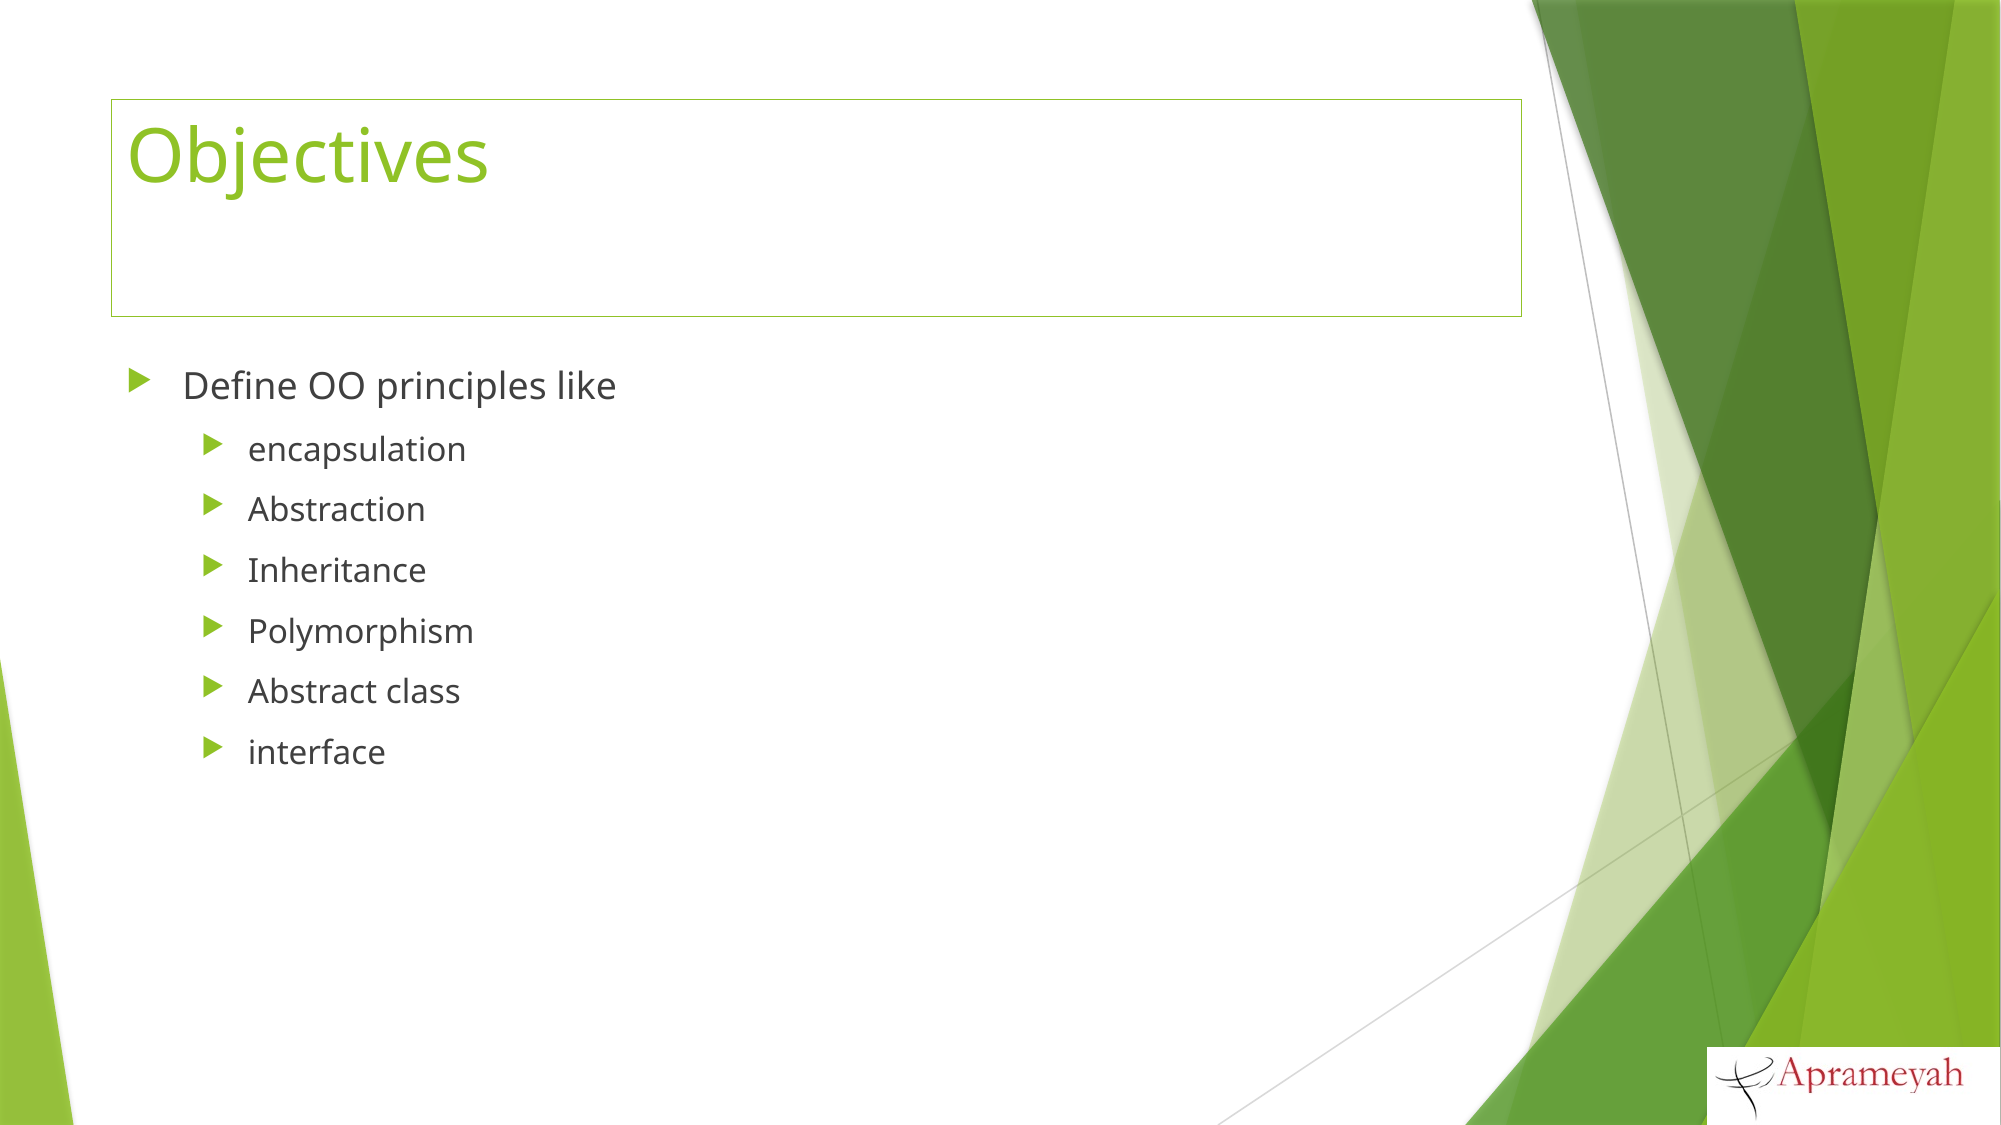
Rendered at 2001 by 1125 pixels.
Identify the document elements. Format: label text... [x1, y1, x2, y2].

list Define OO principles like encapsulation Abstraction Inheritance Polymorphism Abstract class interface [111, 354, 1522, 992]
title Objectives [111, 99, 1522, 317]
picture [1707, 1047, 2000, 1125]
